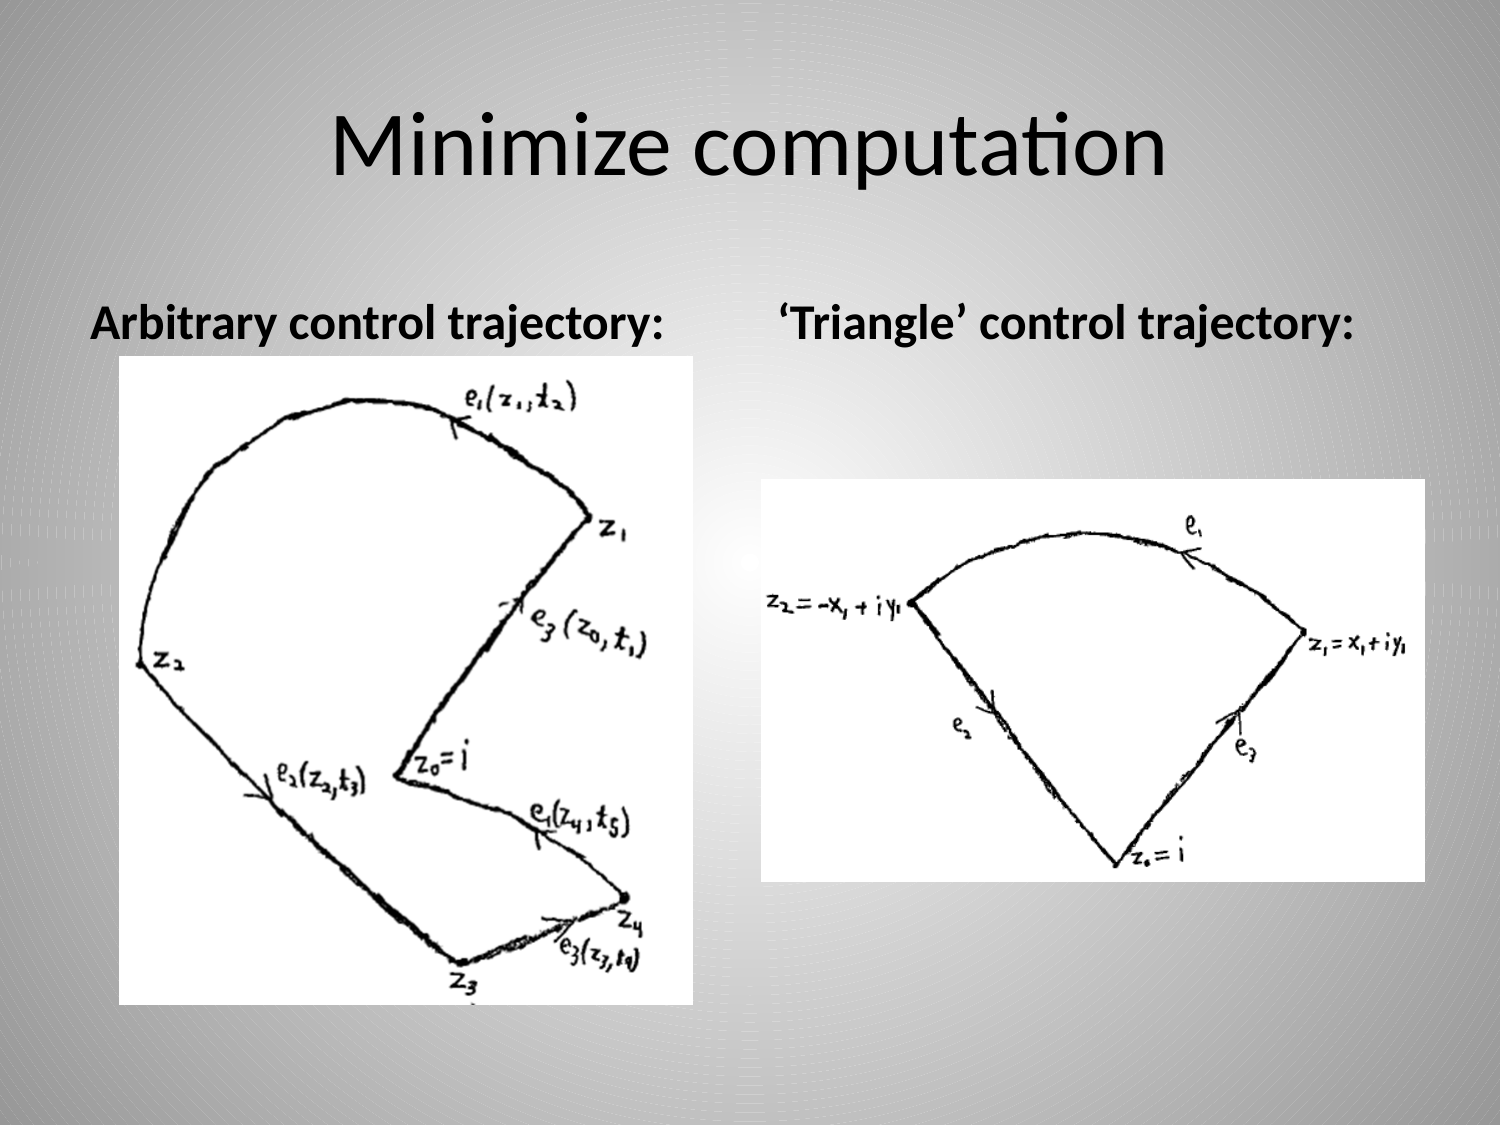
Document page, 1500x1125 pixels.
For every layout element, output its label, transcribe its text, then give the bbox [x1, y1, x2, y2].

list Arbitrary control trajectory: [75, 251, 738, 357]
list ‘Triangle’ control trajectory: [761, 251, 1425, 357]
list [119, 356, 694, 1006]
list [761, 479, 1426, 882]
title Minimize computation [75, 45, 1425, 233]
